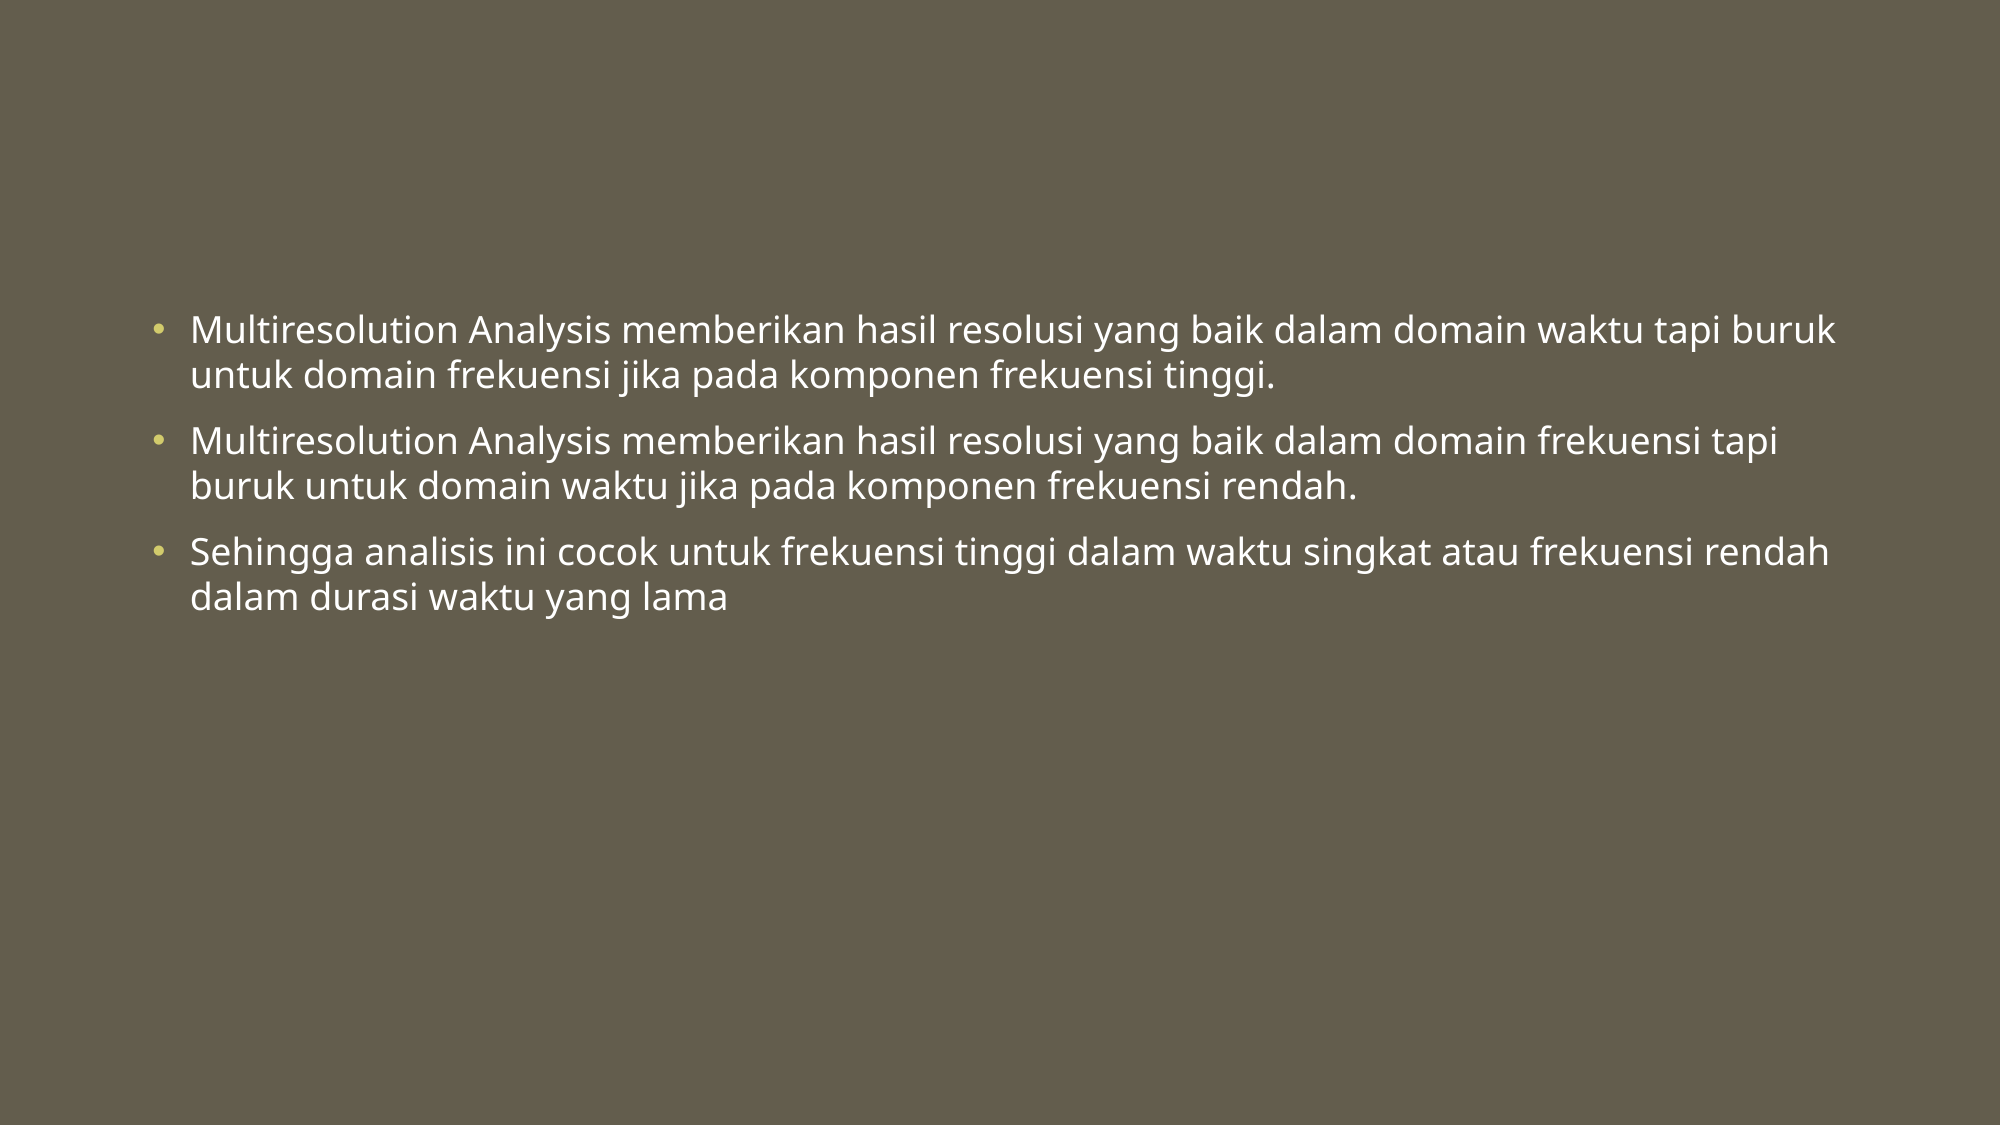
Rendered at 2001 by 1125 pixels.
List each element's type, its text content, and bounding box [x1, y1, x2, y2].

list Multiresolution Analysis memberikan hasil resolusi yang baik dalam domain waktu tapi buruk untuk domain frekuensi jika pada komponen frekuensi tinggi. Multiresolution Analysis memberikan hasil resolusi yang baik dalam domain frekuensi tapi buruk untuk domain waktu jika pada komponen frekuensi rendah. Sehingga analisis ini cocok untuk frekuensi tinggi dalam waktu singkat atau frekuensi rendah dalam durasi waktu yang lama [137, 101, 1863, 1014]
